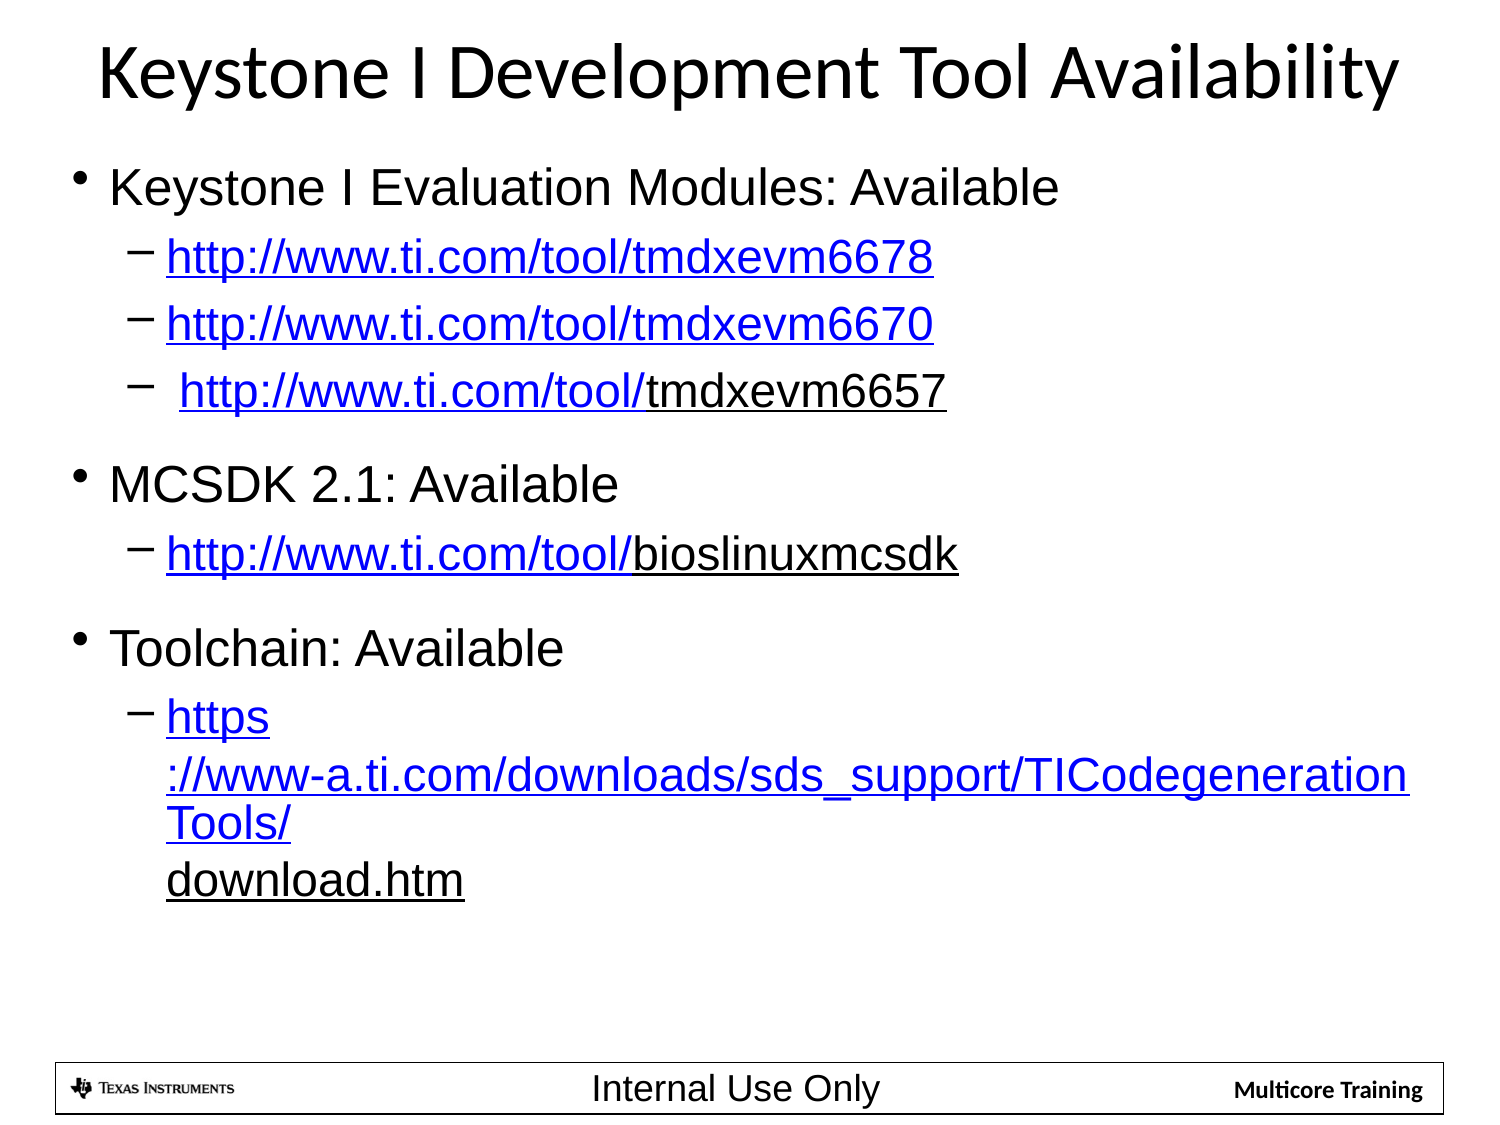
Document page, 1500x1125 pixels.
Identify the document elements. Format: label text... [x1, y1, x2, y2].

text_box Internal Use Only [576, 1056, 896, 1116]
text_box Keystone I Development Tool Availability [24, 12, 1475, 146]
picture [59, 1066, 245, 1110]
text_box Keystone I Evaluation Modules: Available http://www.ti.com/tool/tmdxevm6678 http://www.ti.com/tool/tmdxevm6670 http://www.ti.com/tool/tmdxevm6657 MCSDK 2.1: Available http://www.ti.com/tool/bioslinuxmcsdk Toolchain: Available https://www-a.ti.com/downloads/sds_support/TICodegenerationTools/download.htm [56, 146, 1446, 916]
